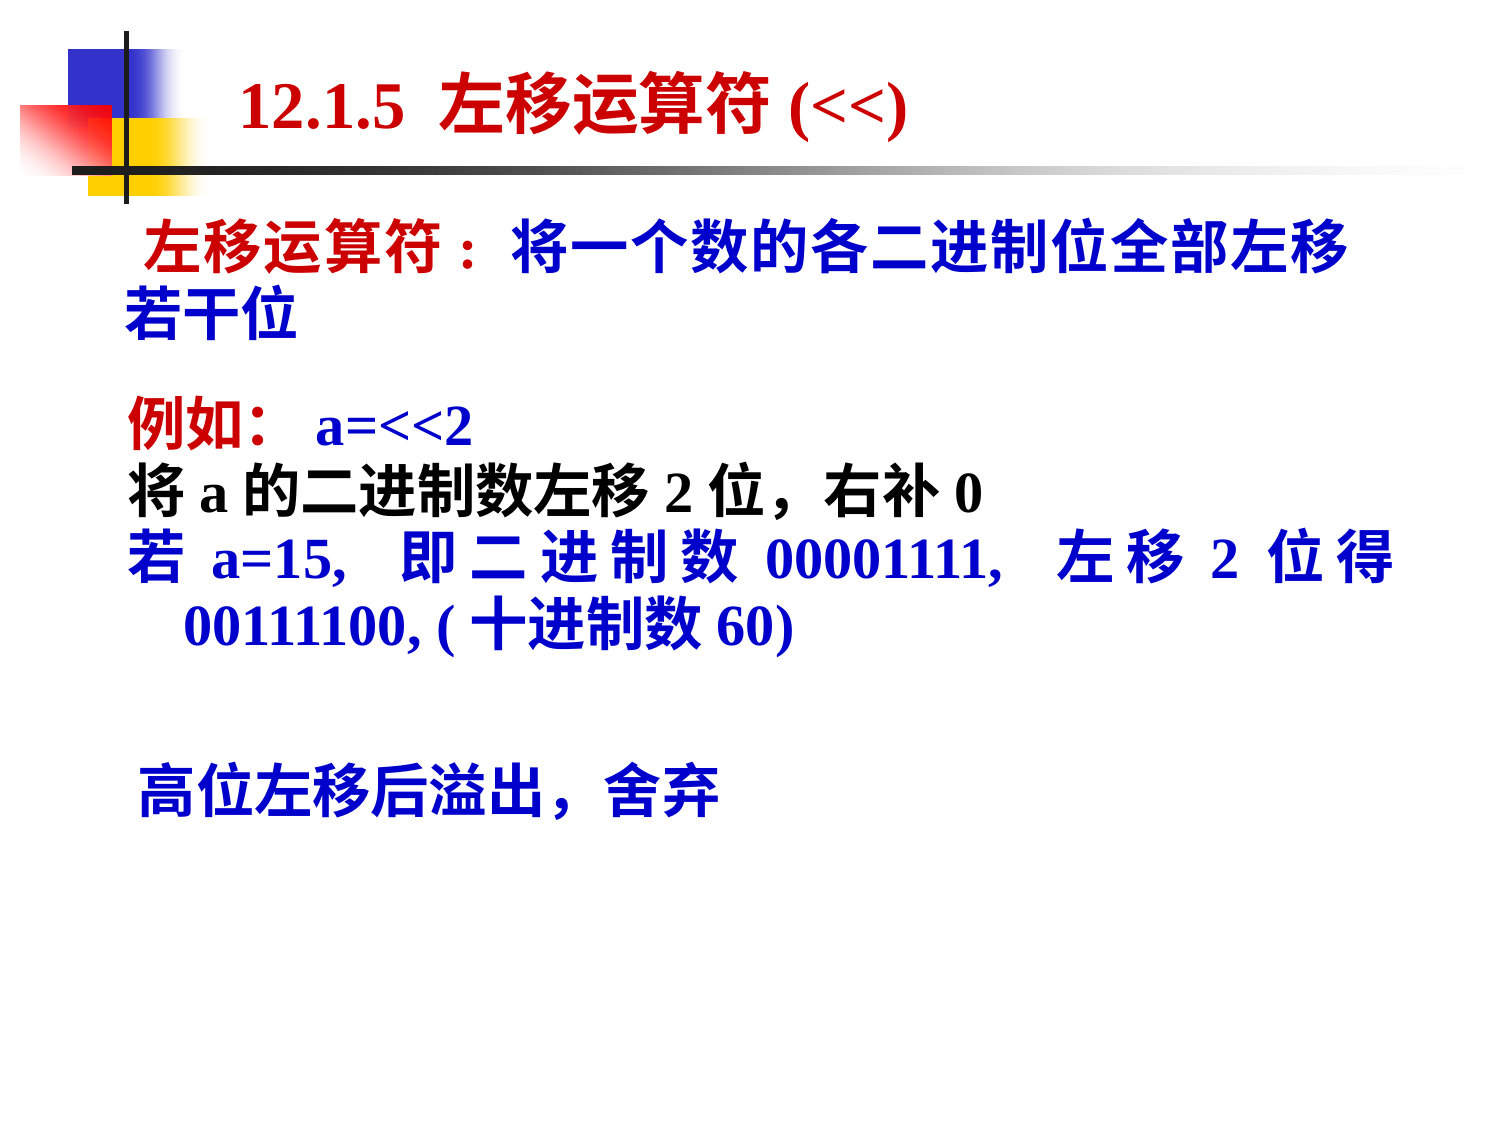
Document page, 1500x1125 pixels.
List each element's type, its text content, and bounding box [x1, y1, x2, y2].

text_box 高位左移后溢出，舍弃 [64, 751, 750, 847]
text_box 左移运算符: 将一个数的各二进制位全部左移若干位 [53, 208, 1365, 397]
title 12.1.5 左移运算符(<<) [206, 53, 1034, 208]
text_box 例如：a=<<2 将a的二进制数左移2位，右补0 若a=15, 即二进制数00001111, 左移2位得00111100, (十进制数60) [112, 385, 1424, 705]
